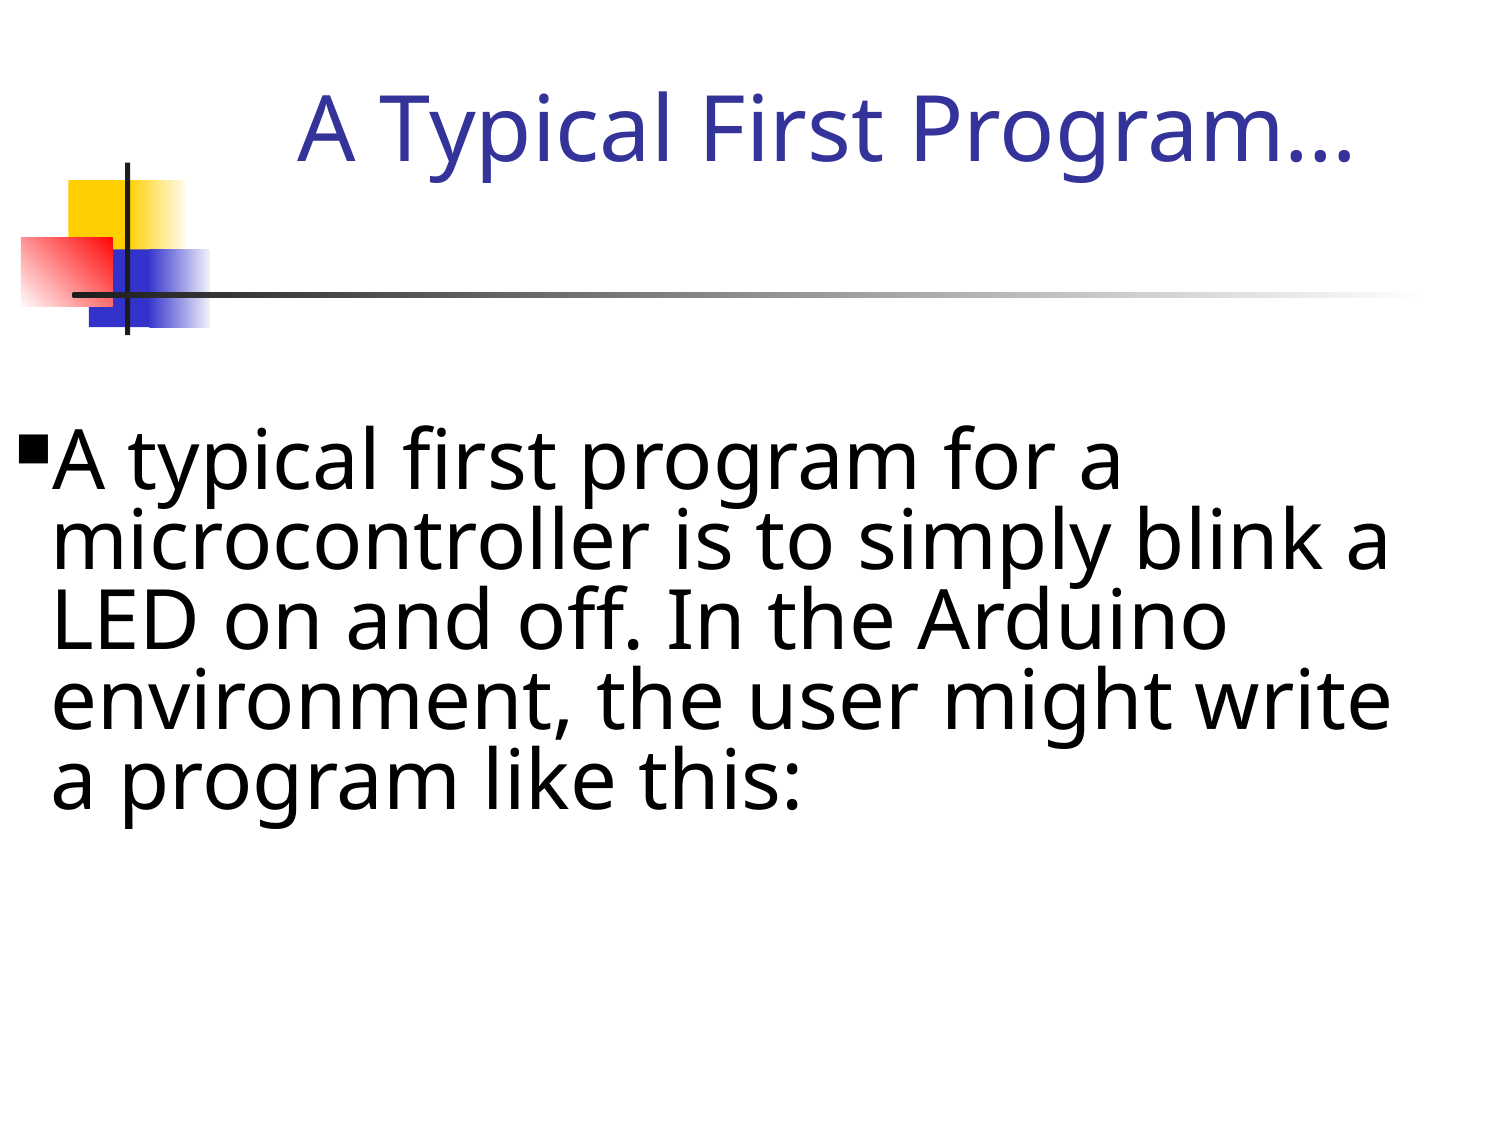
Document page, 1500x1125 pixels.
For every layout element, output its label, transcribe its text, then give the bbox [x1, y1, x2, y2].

text_box A Typical First Program… [188, 35, 1467, 188]
text_box A typical first program for a microcontroller is to simply blink a LED on and off. In the Arduino environment, the user might write a program like this: [0, 337, 1469, 1075]
